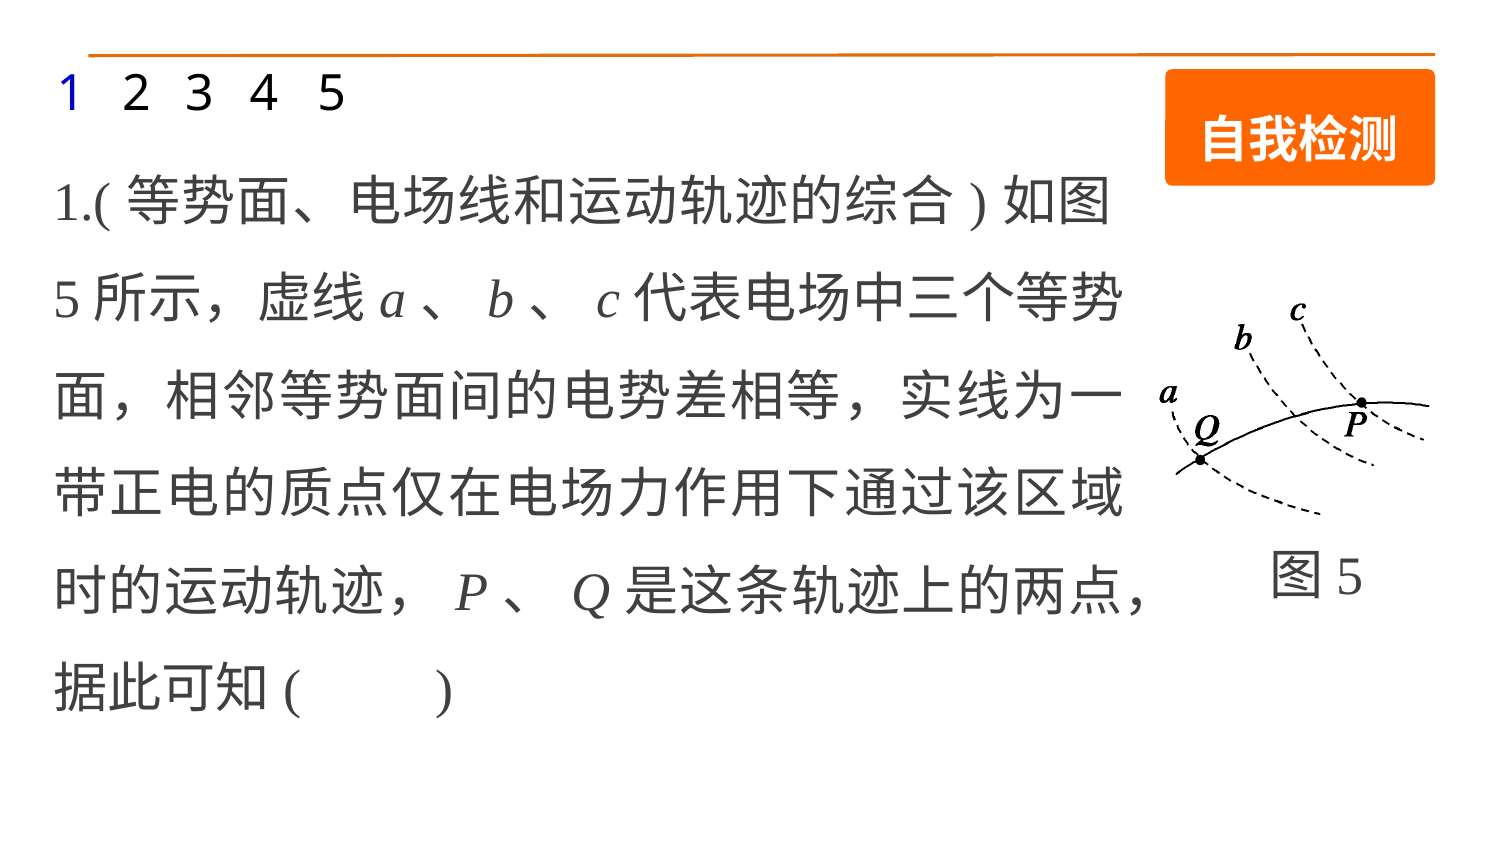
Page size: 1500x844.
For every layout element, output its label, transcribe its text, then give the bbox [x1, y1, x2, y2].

text_box 5 [300, 64, 358, 127]
text_box 1.(等势面、电场线和运动轨迹的综合)如图5所示，虚线a、b、c代表电场中三个等势面，相邻等势面间的电势差相等，实线为一带正电的质点仅在电场力作用下通过该区域时的运动轨迹，P、Q是这条轨迹上的两点，据此可知( ) [38, 126, 1140, 726]
text_box 自我检测 [1184, 70, 1414, 176]
text_box 3 [168, 64, 225, 126]
text_box 1 [39, 54, 97, 126]
picture [1153, 296, 1440, 518]
text_box 图5 [1254, 532, 1379, 613]
text_box 4 [232, 64, 290, 126]
text_box [1163, 67, 1438, 188]
text_box 2 [105, 64, 162, 126]
